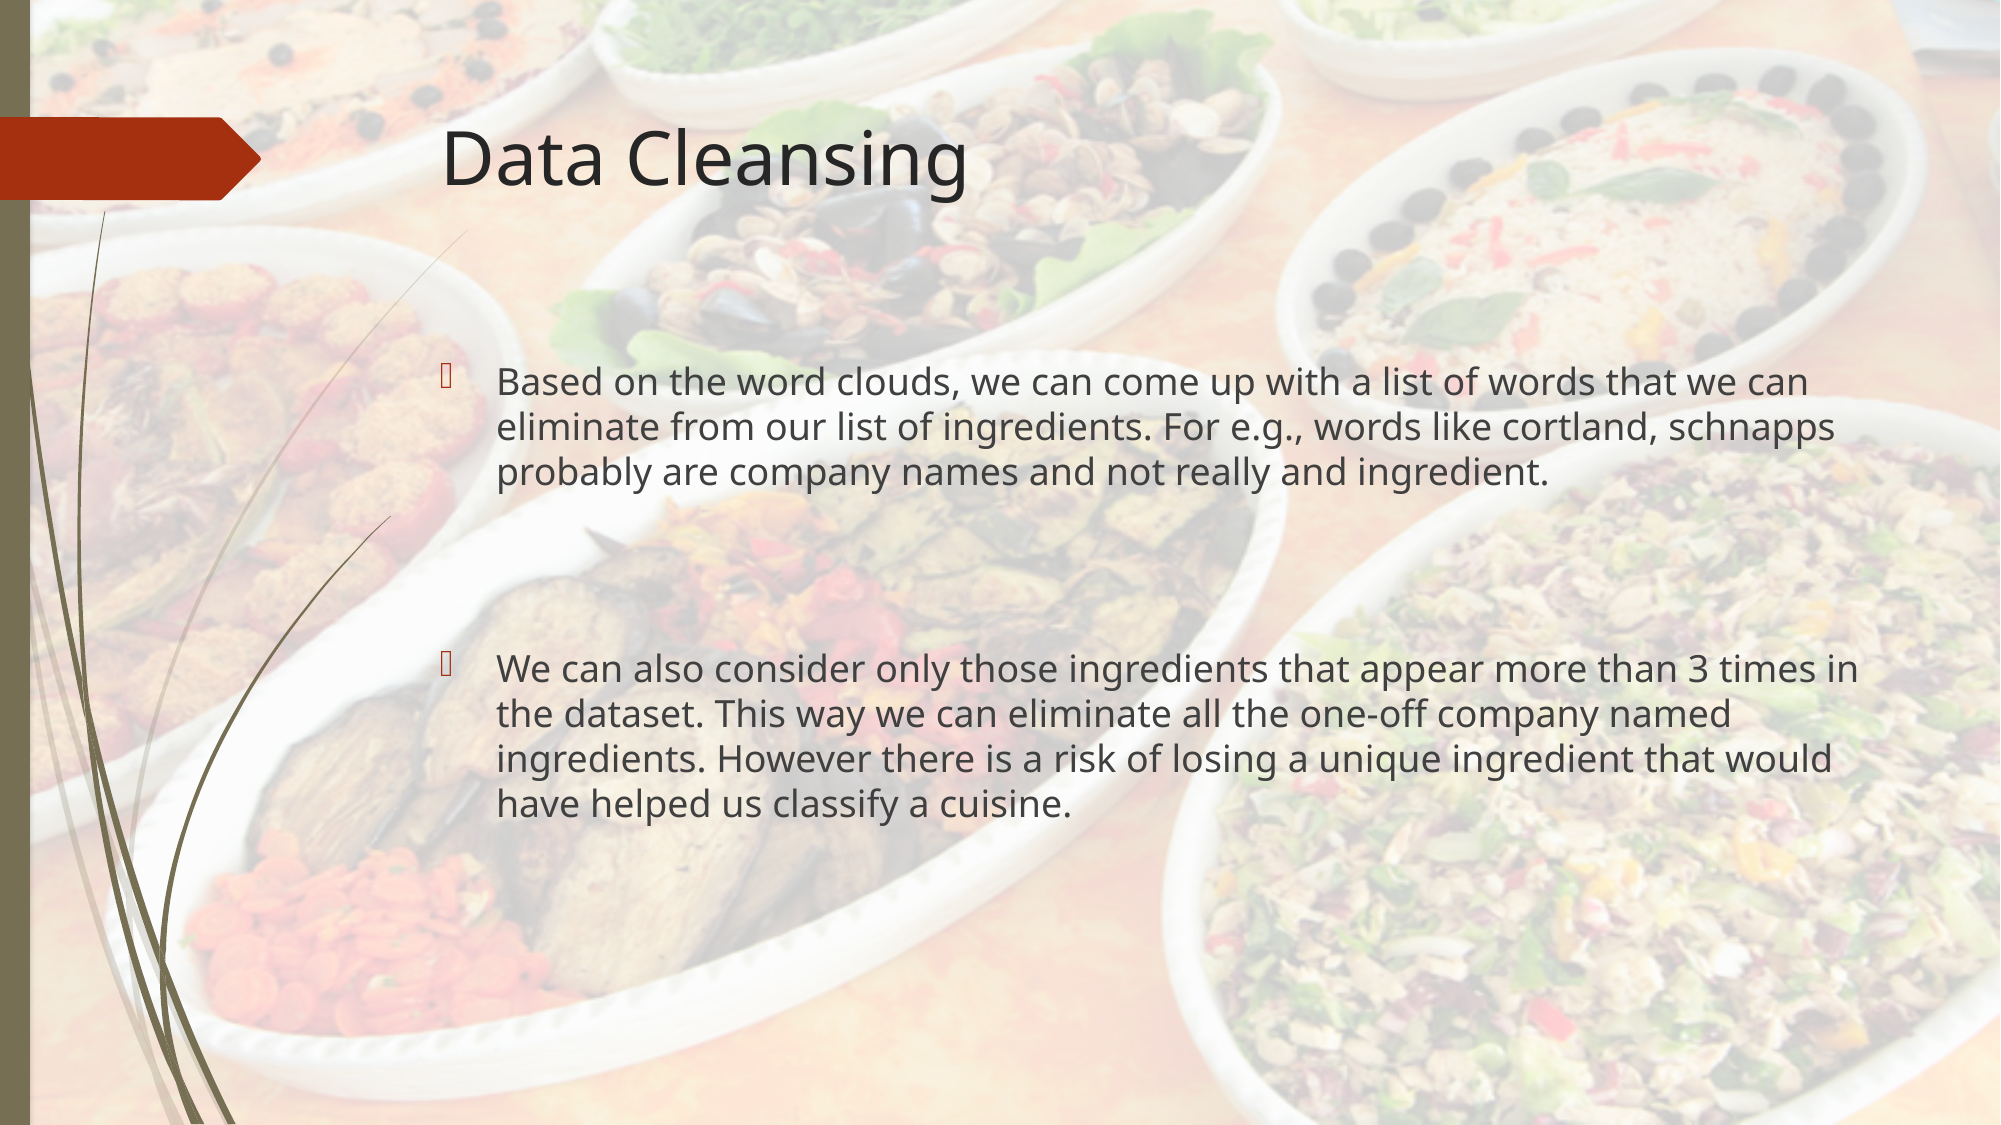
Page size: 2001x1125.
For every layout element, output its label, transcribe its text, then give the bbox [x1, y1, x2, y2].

title Data Cleansing [425, 102, 1888, 313]
list Based on the word clouds, we can come up with a list of words that we can eliminate from our list of ingredients. For e.g., words like cortland, schnapps probably are company names and not really and ingredient. We can also consider only those ingredients that appear more than 3 times in the dataset. This way we can eliminate all the one-off company named ingredients. However there is a risk of losing a unique ingredient that would have helped us classify a cuisine. [424, 350, 1888, 970]
